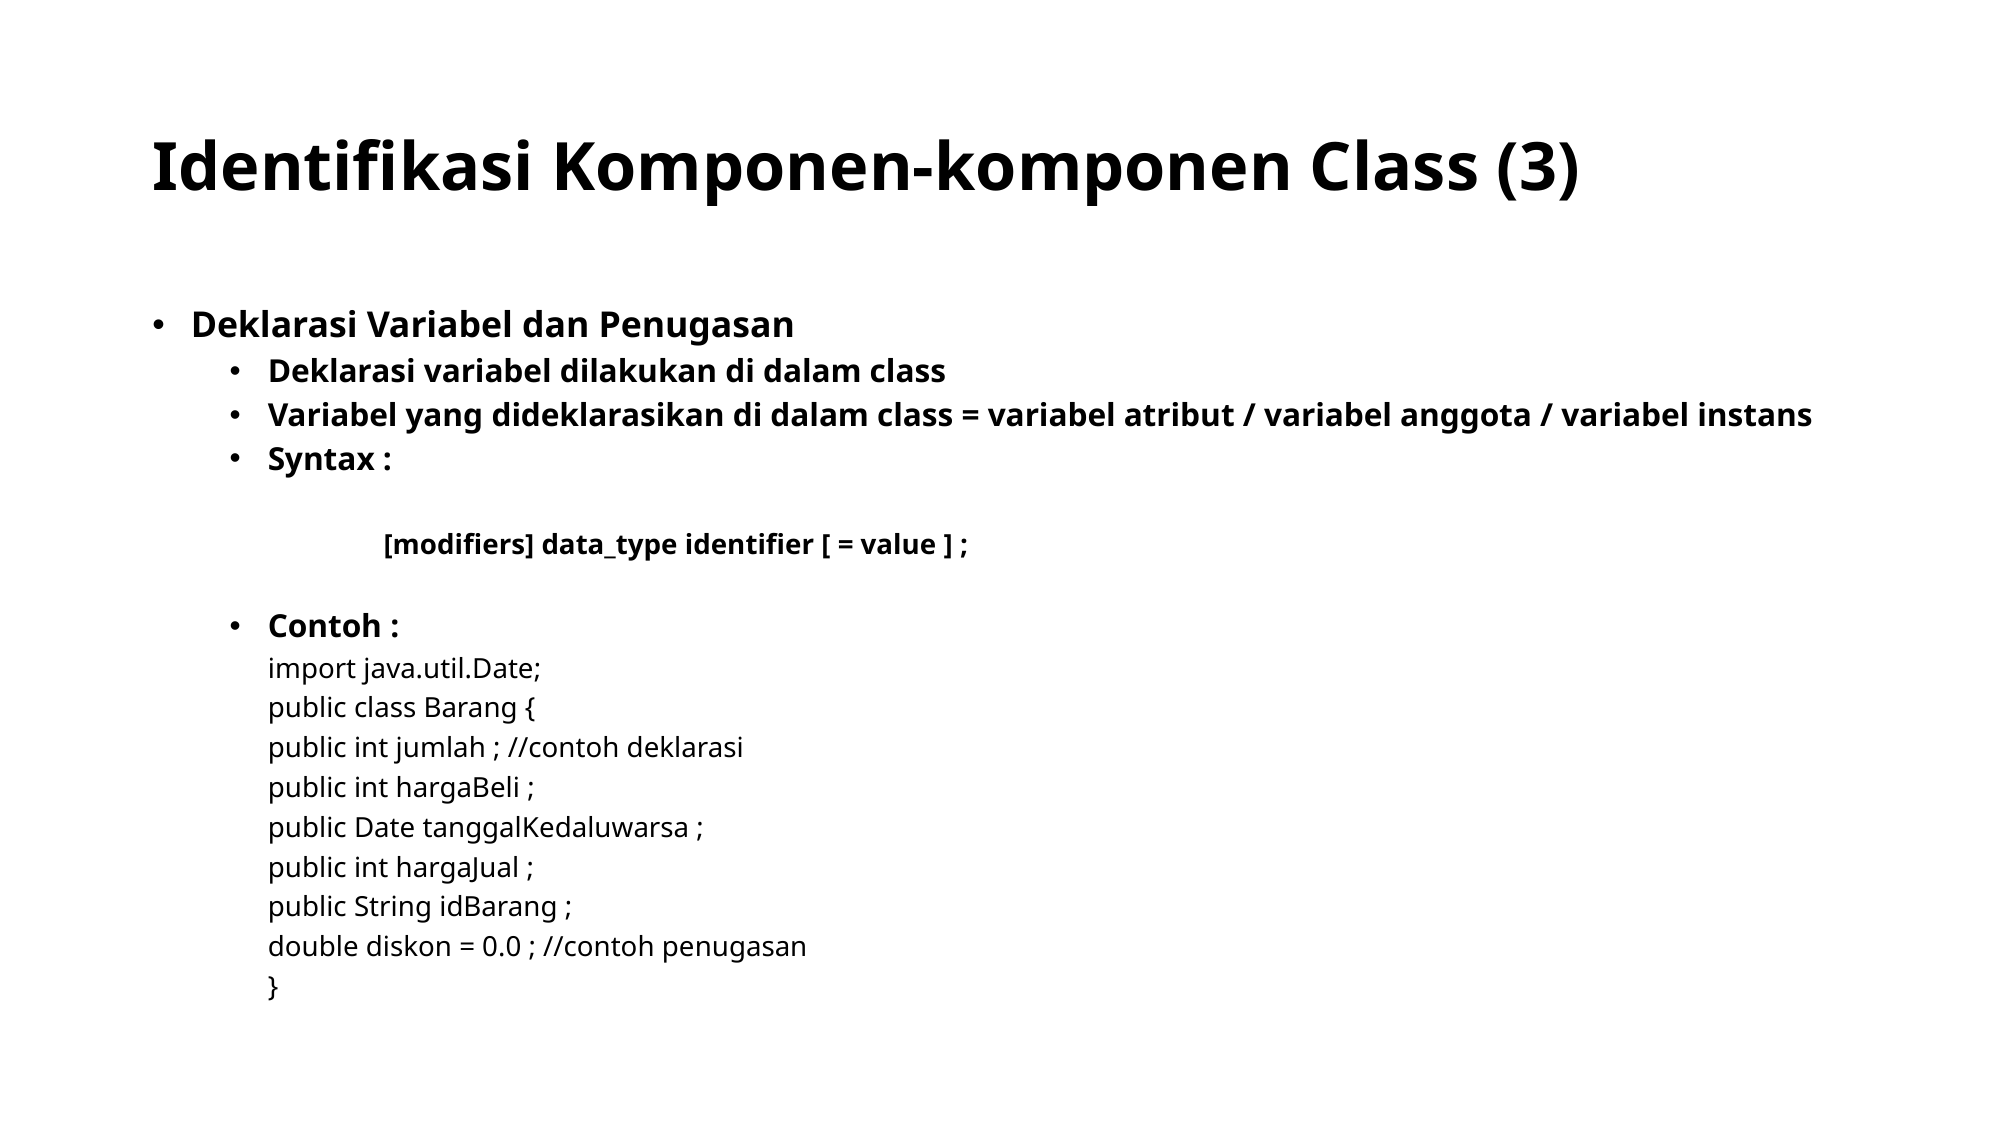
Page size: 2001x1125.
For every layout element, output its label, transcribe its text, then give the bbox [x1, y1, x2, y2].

title Identifikasi Komponen-komponen Class (3) [137, 59, 1863, 278]
list Deklarasi Variabel dan Penugasan Deklarasi variabel dilakukan di dalam class Variabel yang dideklarasikan di dalam class = variabel atribut / variabel anggota / variabel instans Syntax : [modifiers] data_type identifier [ = value ] ; Contoh : import java.util.Date; public class Barang { public int jumlah ; //contoh deklarasi public int hargaBeli ; public Date tanggalKedaluwarsa ; public int hargaJual ; public String idBarang ; double diskon = 0.0 ; //contoh penugasan } [137, 299, 1863, 1014]
